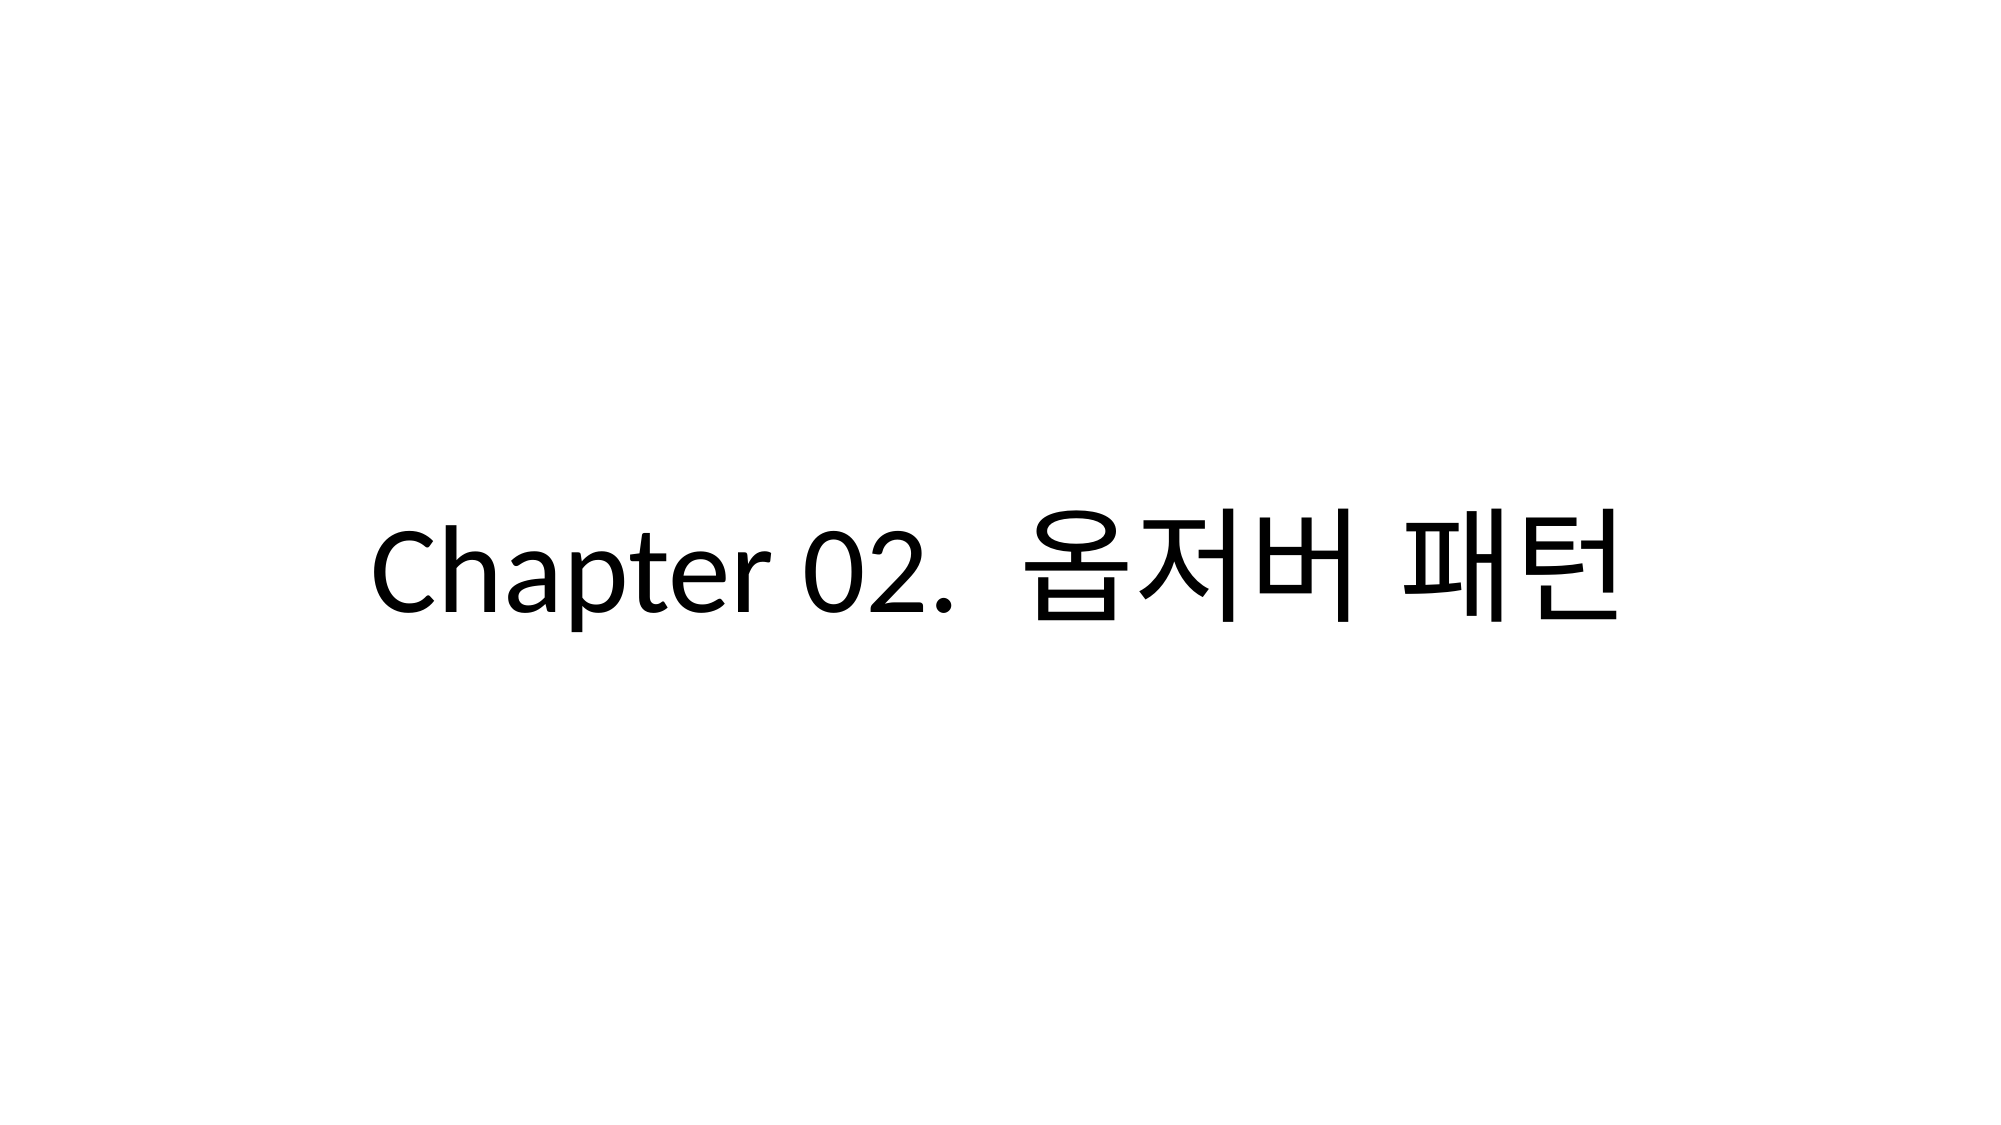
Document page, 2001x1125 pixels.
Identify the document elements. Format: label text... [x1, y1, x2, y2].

title Chapter 02. 옵저버 패턴 [150, 441, 1850, 683]
